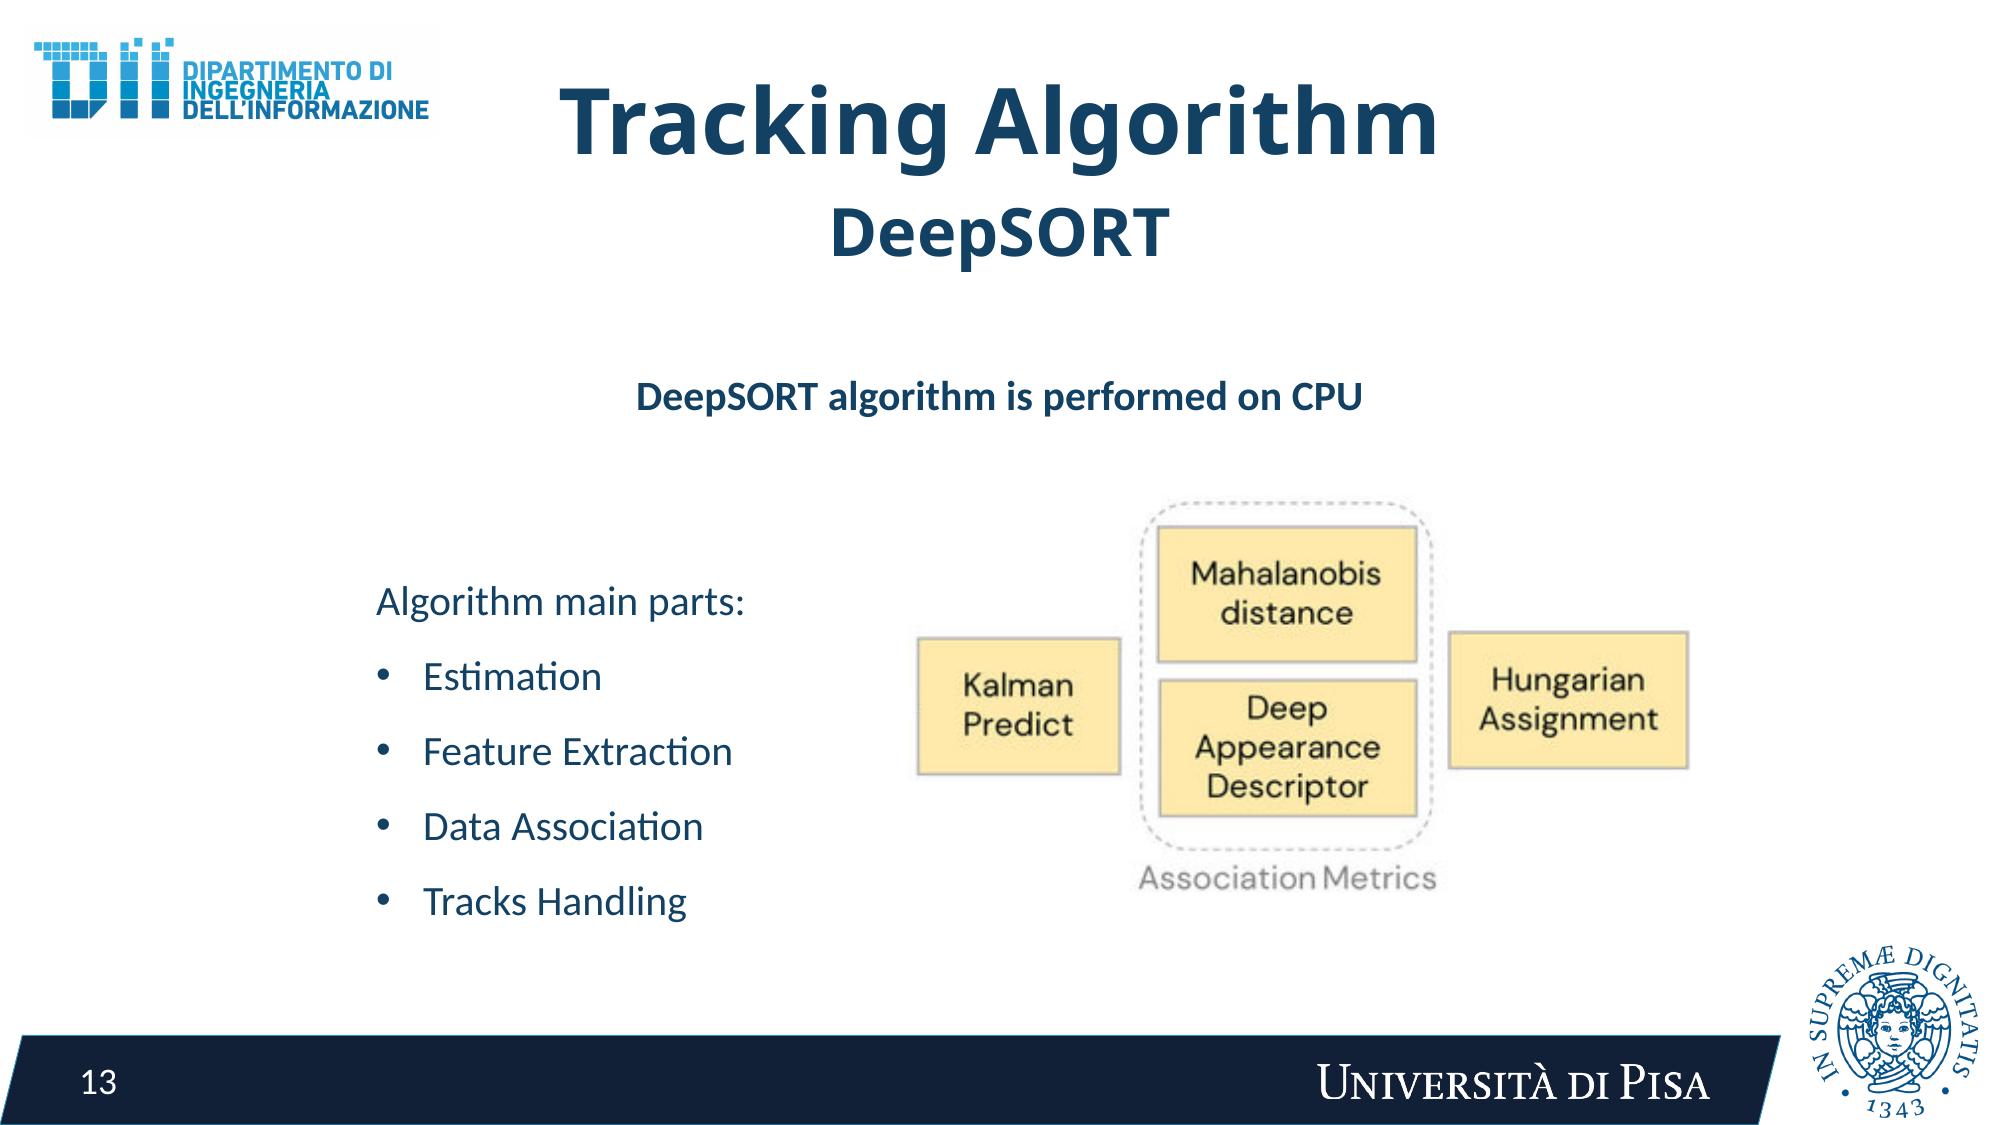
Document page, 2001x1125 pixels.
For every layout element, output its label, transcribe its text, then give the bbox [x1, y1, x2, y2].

text_box 13 [64, 1049, 142, 1110]
text_box DeepSORT algorithm is performed on CPU [614, 338, 1386, 424]
picture [1809, 945, 1979, 1118]
text_box [0, 1035, 1781, 1125]
picture [1316, 1062, 1710, 1099]
picture [890, 482, 1718, 912]
picture [25, 24, 439, 139]
text_box DeepSORT [141, 189, 1858, 280]
text_box Tracking Algorithm [141, 59, 1858, 189]
text_box Algorithm main parts: Estimation Feature Extraction Data Association Tracks Handling [361, 541, 764, 932]
